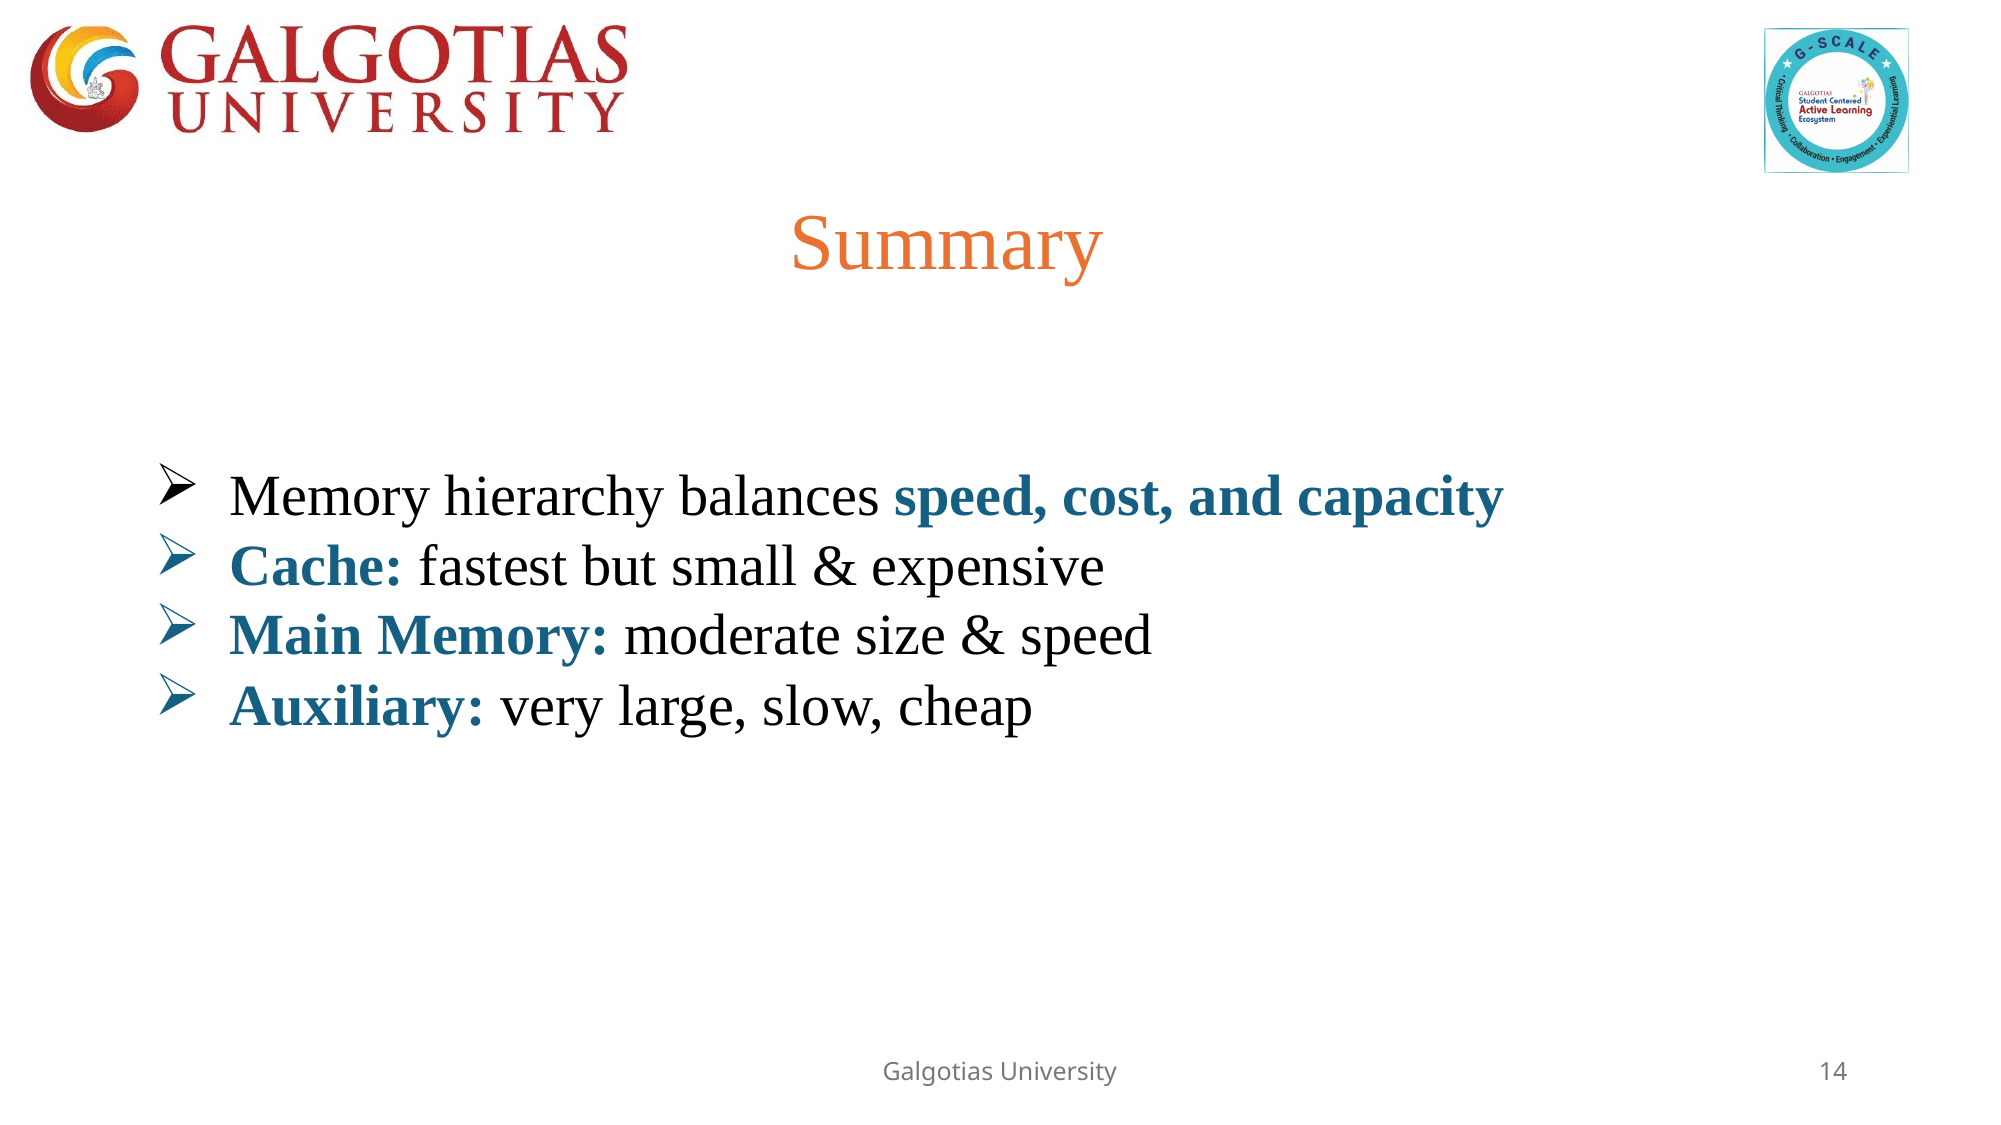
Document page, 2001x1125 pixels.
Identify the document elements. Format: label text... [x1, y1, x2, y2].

title Summary [775, 191, 1136, 295]
picture [16, 18, 641, 141]
footer Galgotias University [662, 1042, 1338, 1103]
slide_number 14 [1412, 1042, 1863, 1103]
text_box Memory hierarchy balances speed, cost, and capacity Cache: fastest but small & expensive Main Memory: moderate size & speed Auxiliary: very large, slow, cheap [139, 449, 1553, 744]
picture [1764, 28, 1909, 173]
